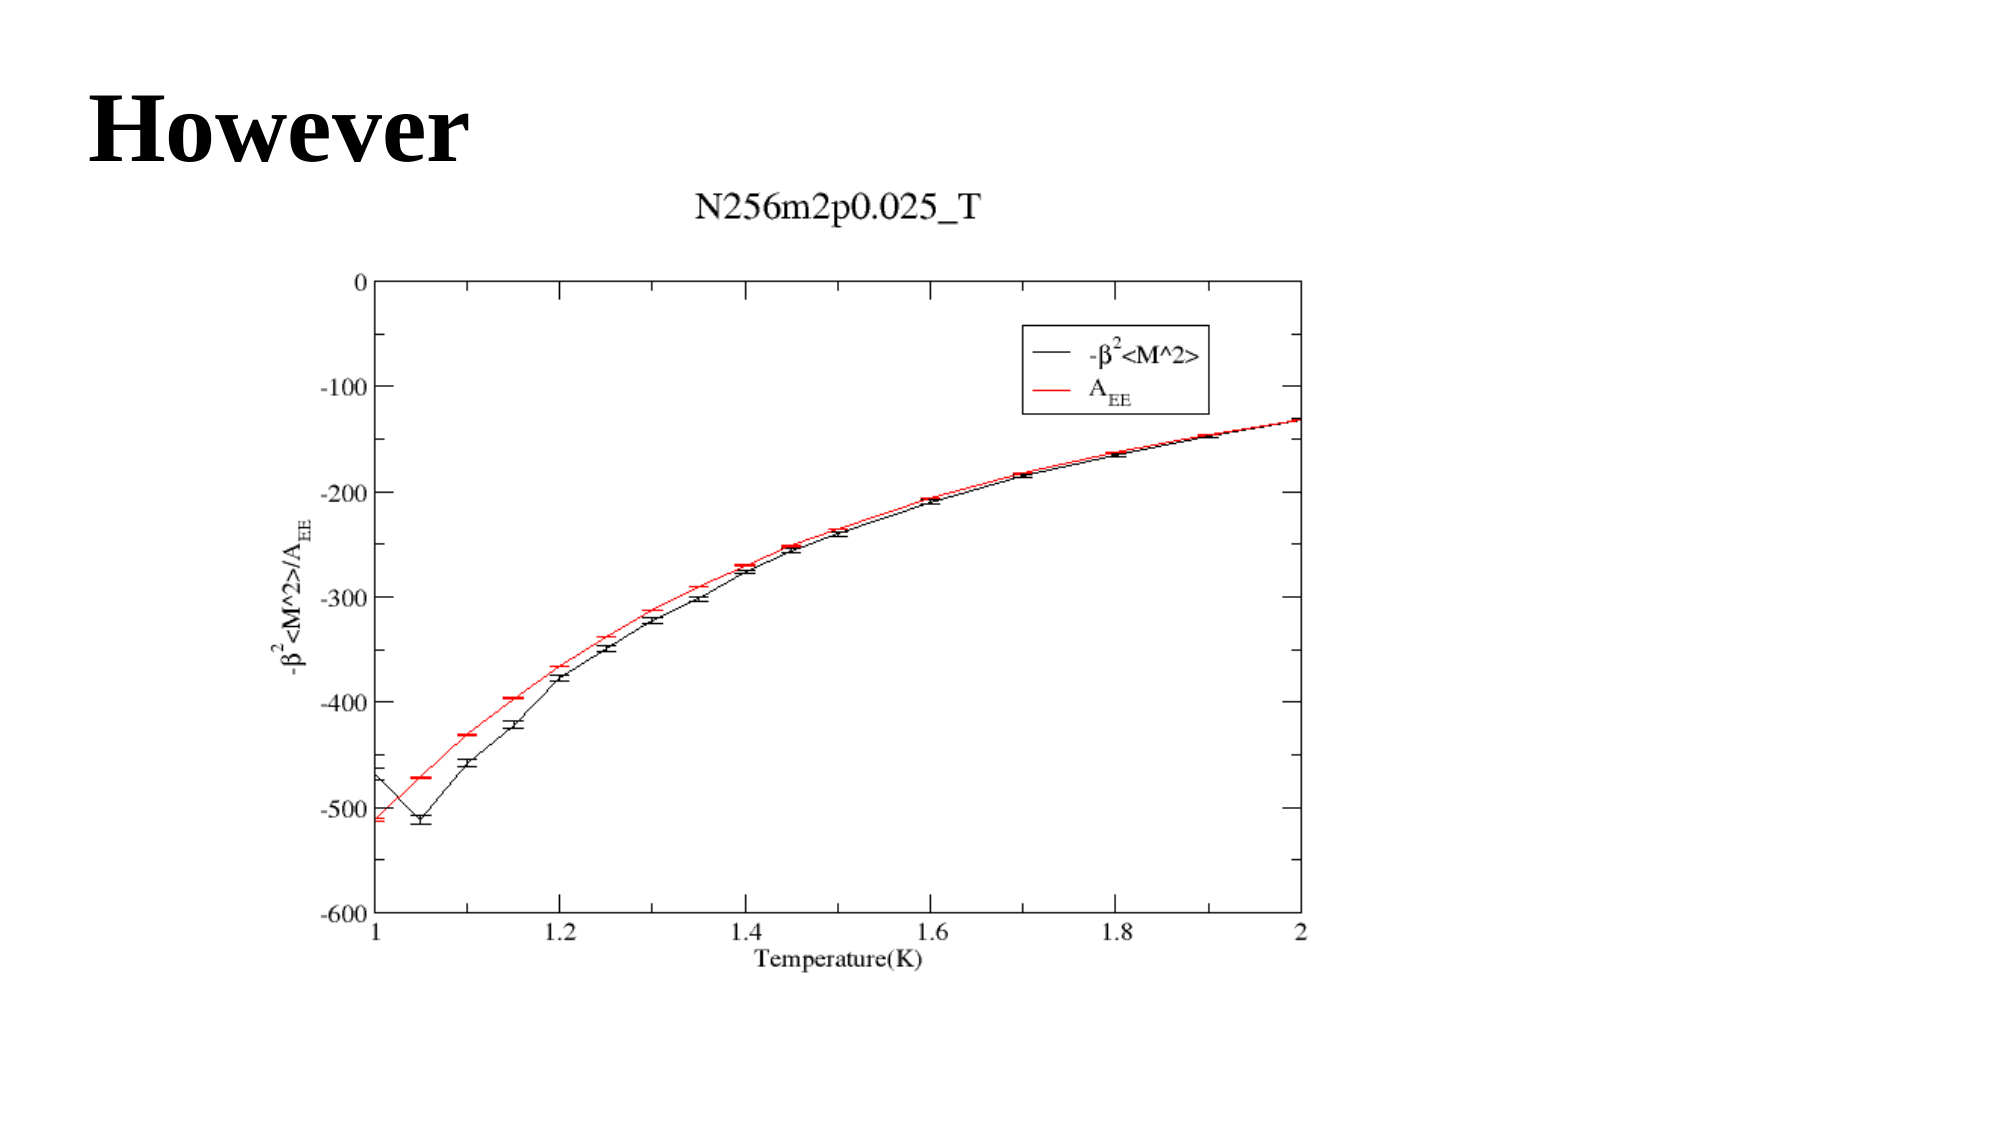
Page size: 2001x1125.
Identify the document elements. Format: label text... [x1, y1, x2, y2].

text_box However [73, 54, 1674, 190]
picture [235, 145, 1434, 1048]
